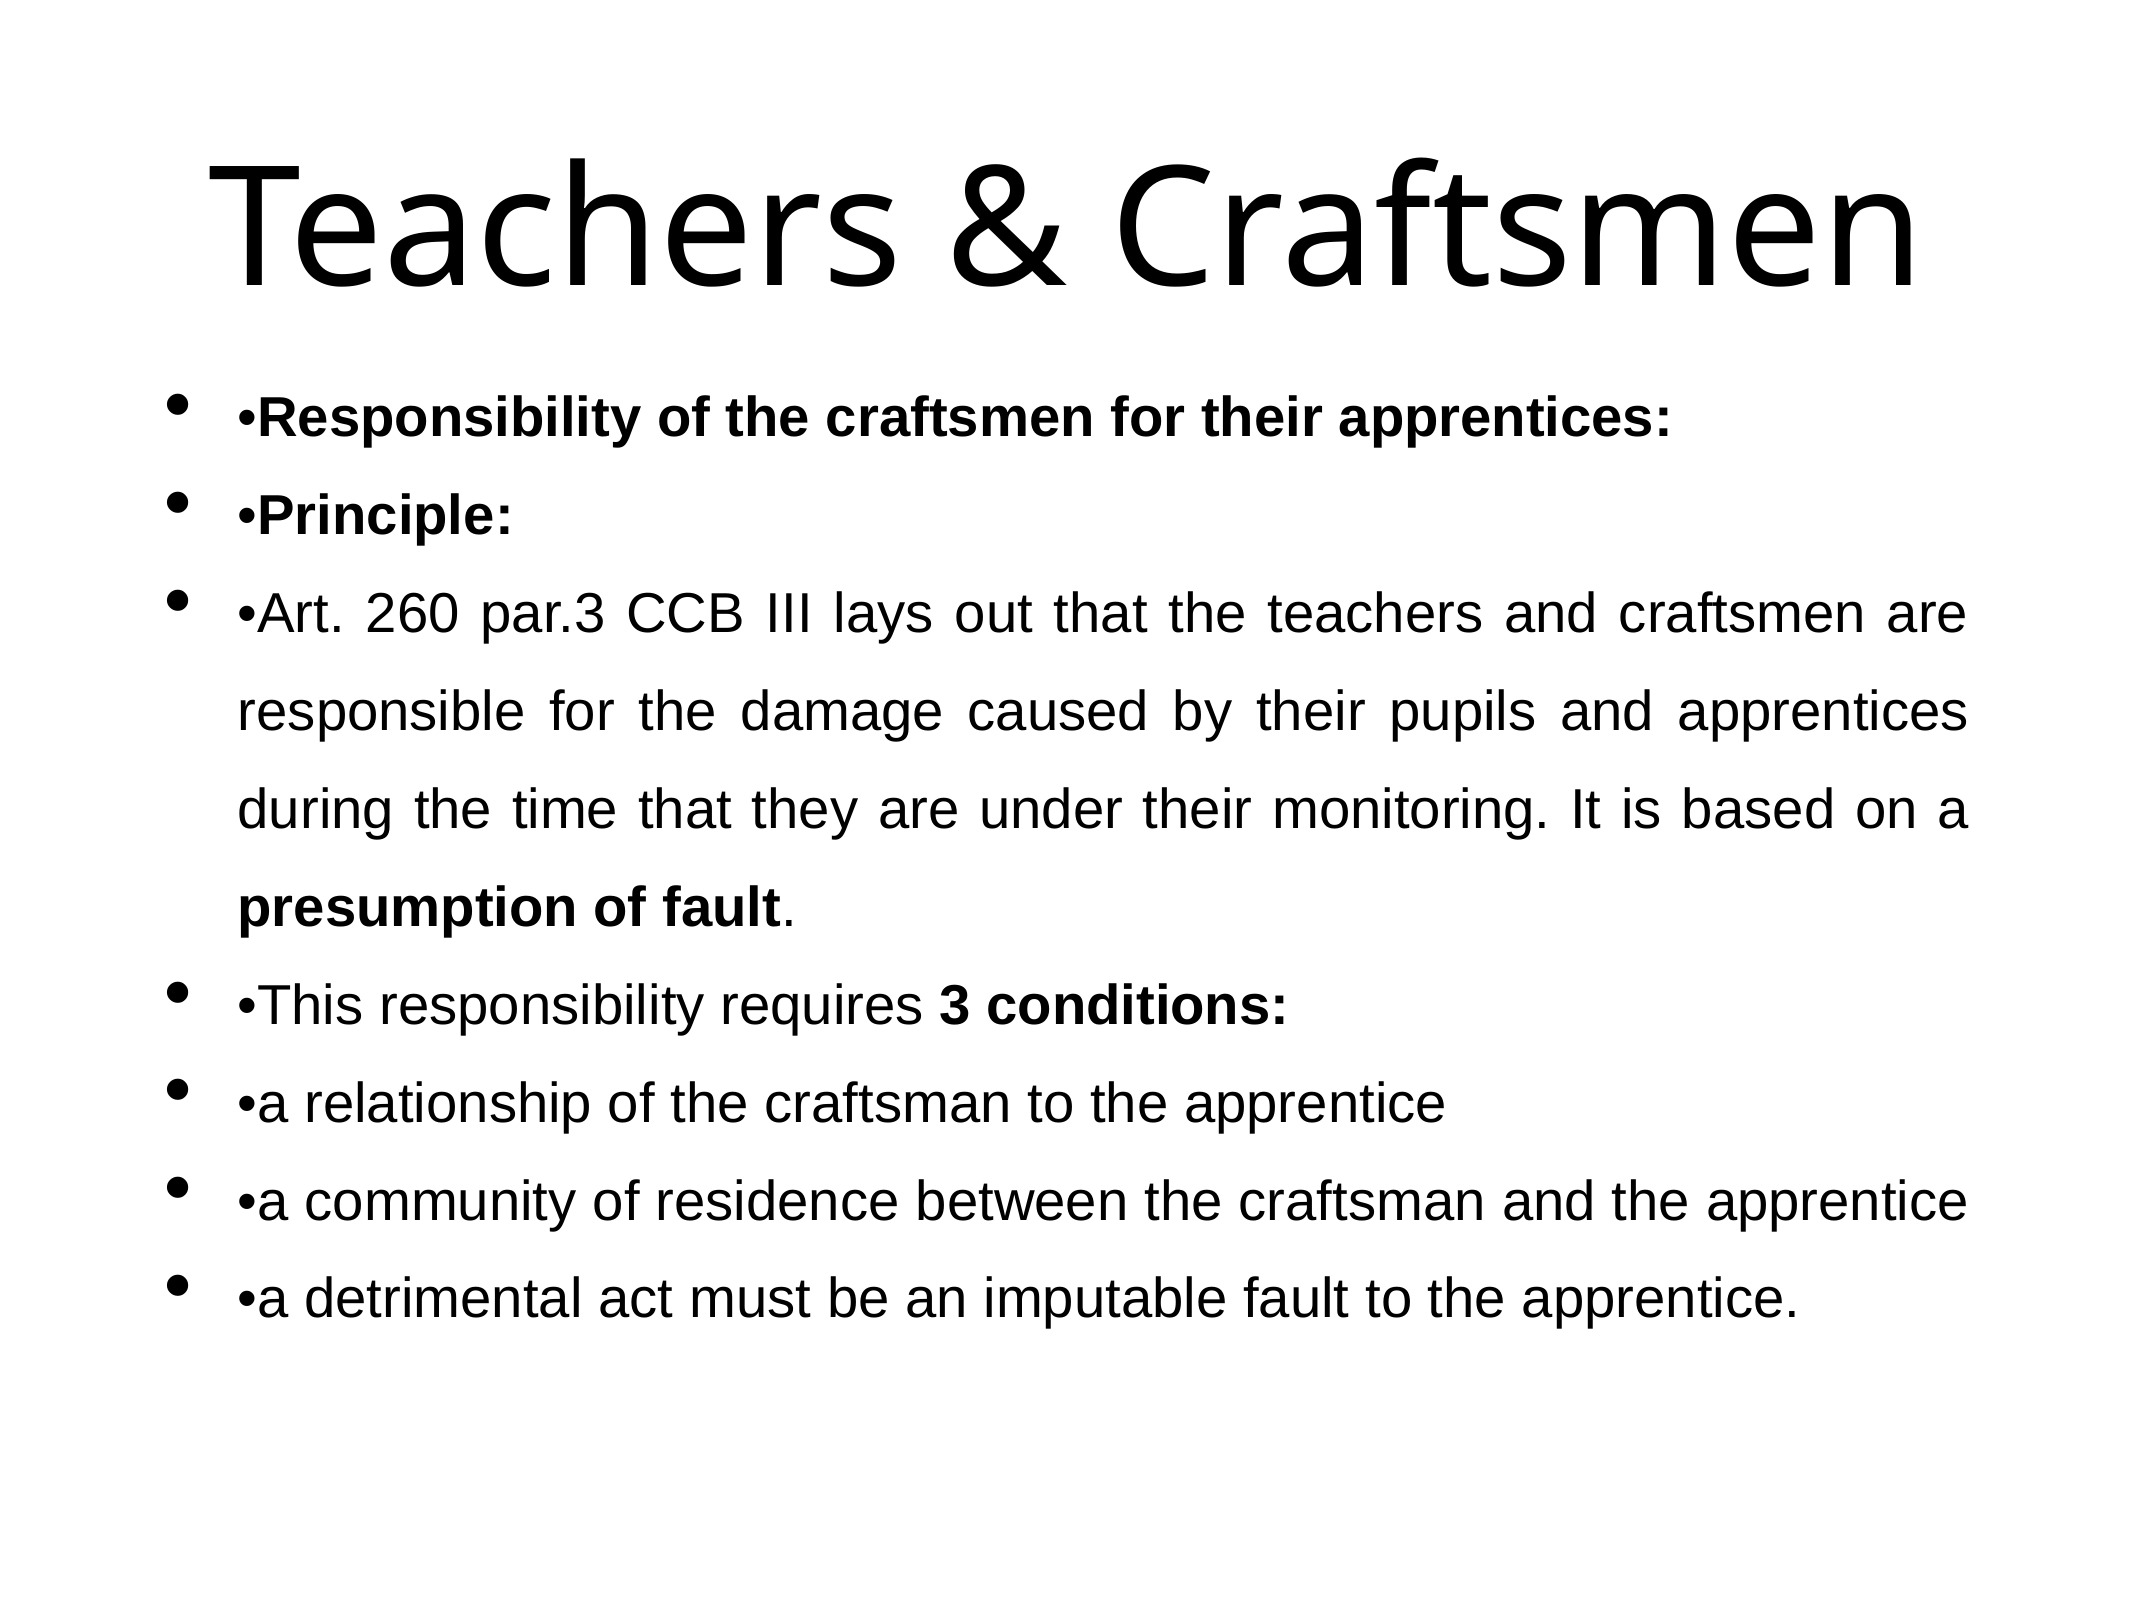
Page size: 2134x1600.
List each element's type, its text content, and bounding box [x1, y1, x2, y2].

list •Responsibility of the craftsmen for their apprentices: •Principle: •Art. 260 par.3 CCB III lays out that the teachers and craftsmen are responsible for the damage caused by their pupils and apprentices during the time that they are under their monitoring. It is based on a presumption of fault. •This responsibility requires 3 conditions: •a relationship of the craftsman to the apprentice •a community of residence between the craftsman and the apprentice •a detrimental act must be an imputable fault to the apprentice. [155, 341, 1978, 1374]
title Teachers & Craftsmen [155, 41, 1978, 341]
